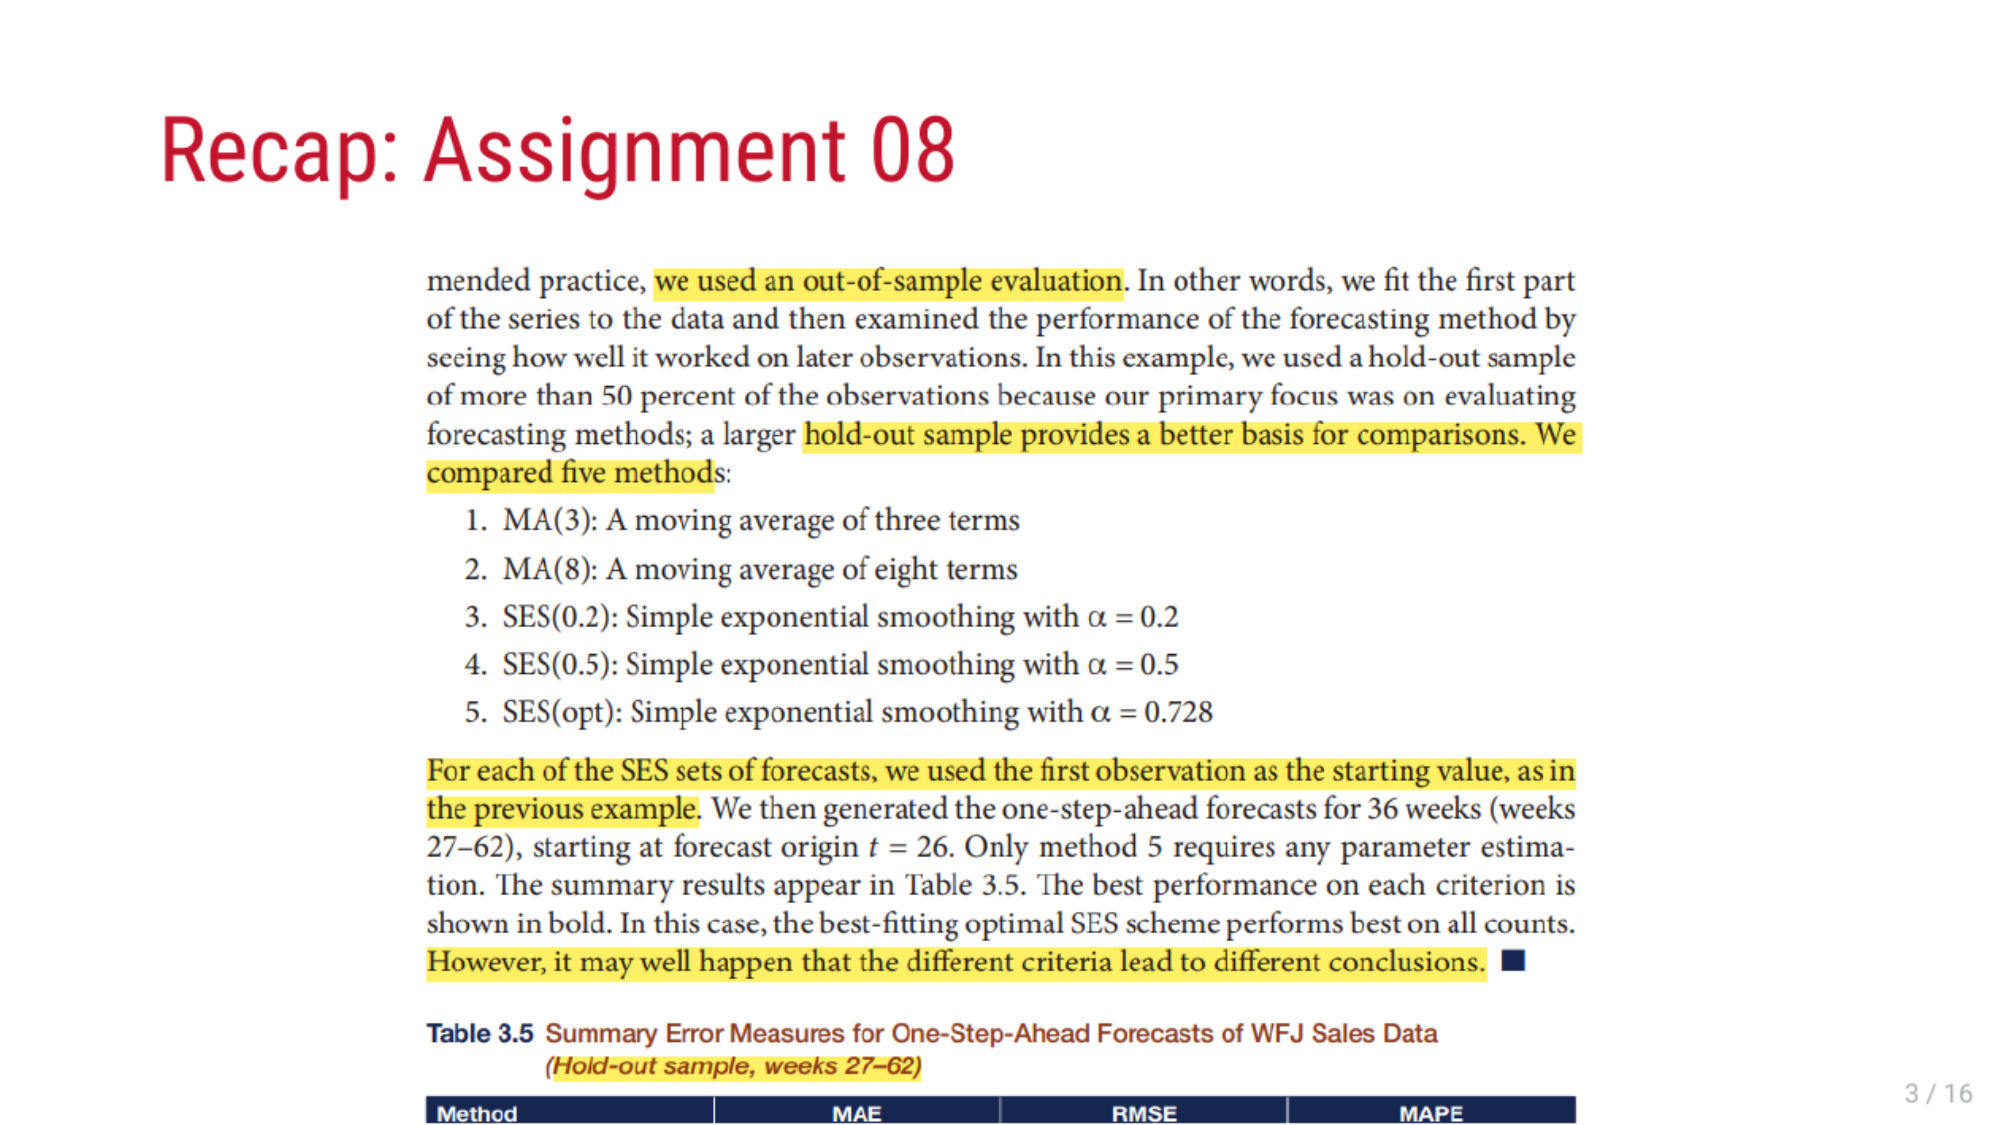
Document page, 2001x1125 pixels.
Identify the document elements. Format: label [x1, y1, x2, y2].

list [0, 0, 2000, 1125]
